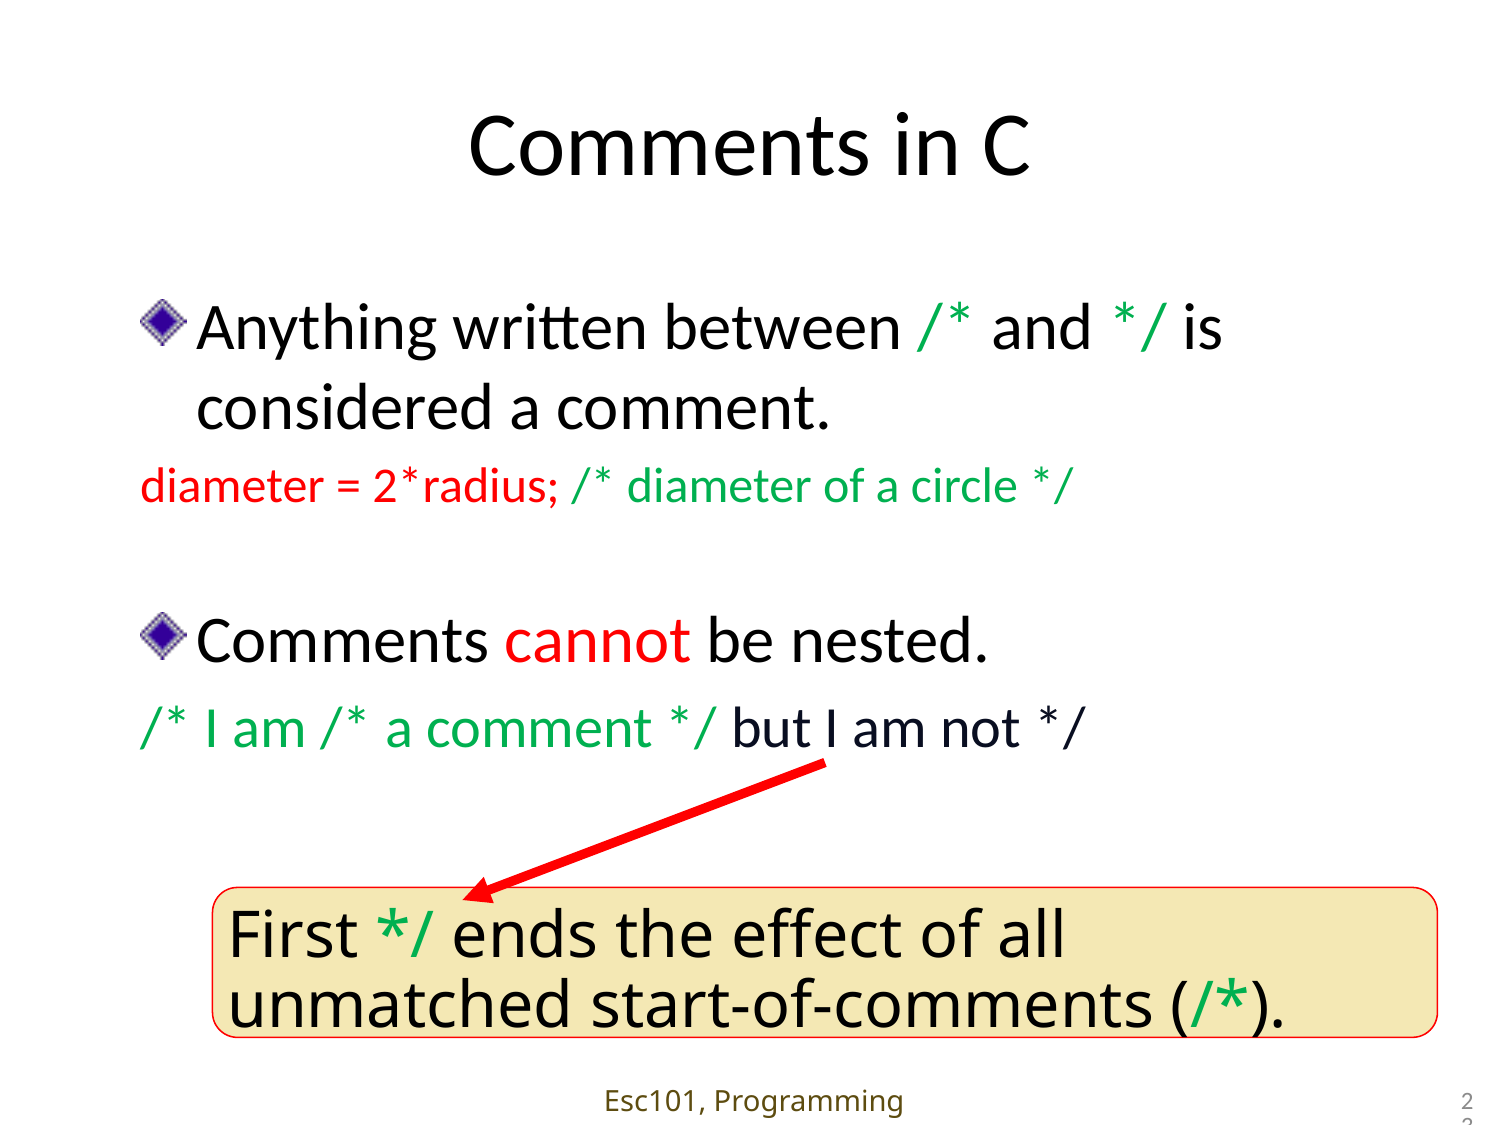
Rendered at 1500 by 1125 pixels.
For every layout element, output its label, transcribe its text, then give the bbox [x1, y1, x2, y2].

slide_number 23 [1445, 1074, 1500, 1125]
text_box Esc101, Programming [483, 1075, 1025, 1125]
title Comments in C [75, 45, 1425, 233]
picture [140, 299, 187, 346]
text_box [212, 887, 1438, 1049]
picture [140, 612, 187, 660]
list Anything written between /* and */ is considered a comment. diameter = 2*radius; /* diameter of a circle */ Comments cannot be nested. /* I am /* a comment */ but I am not */ [125, 275, 1400, 950]
